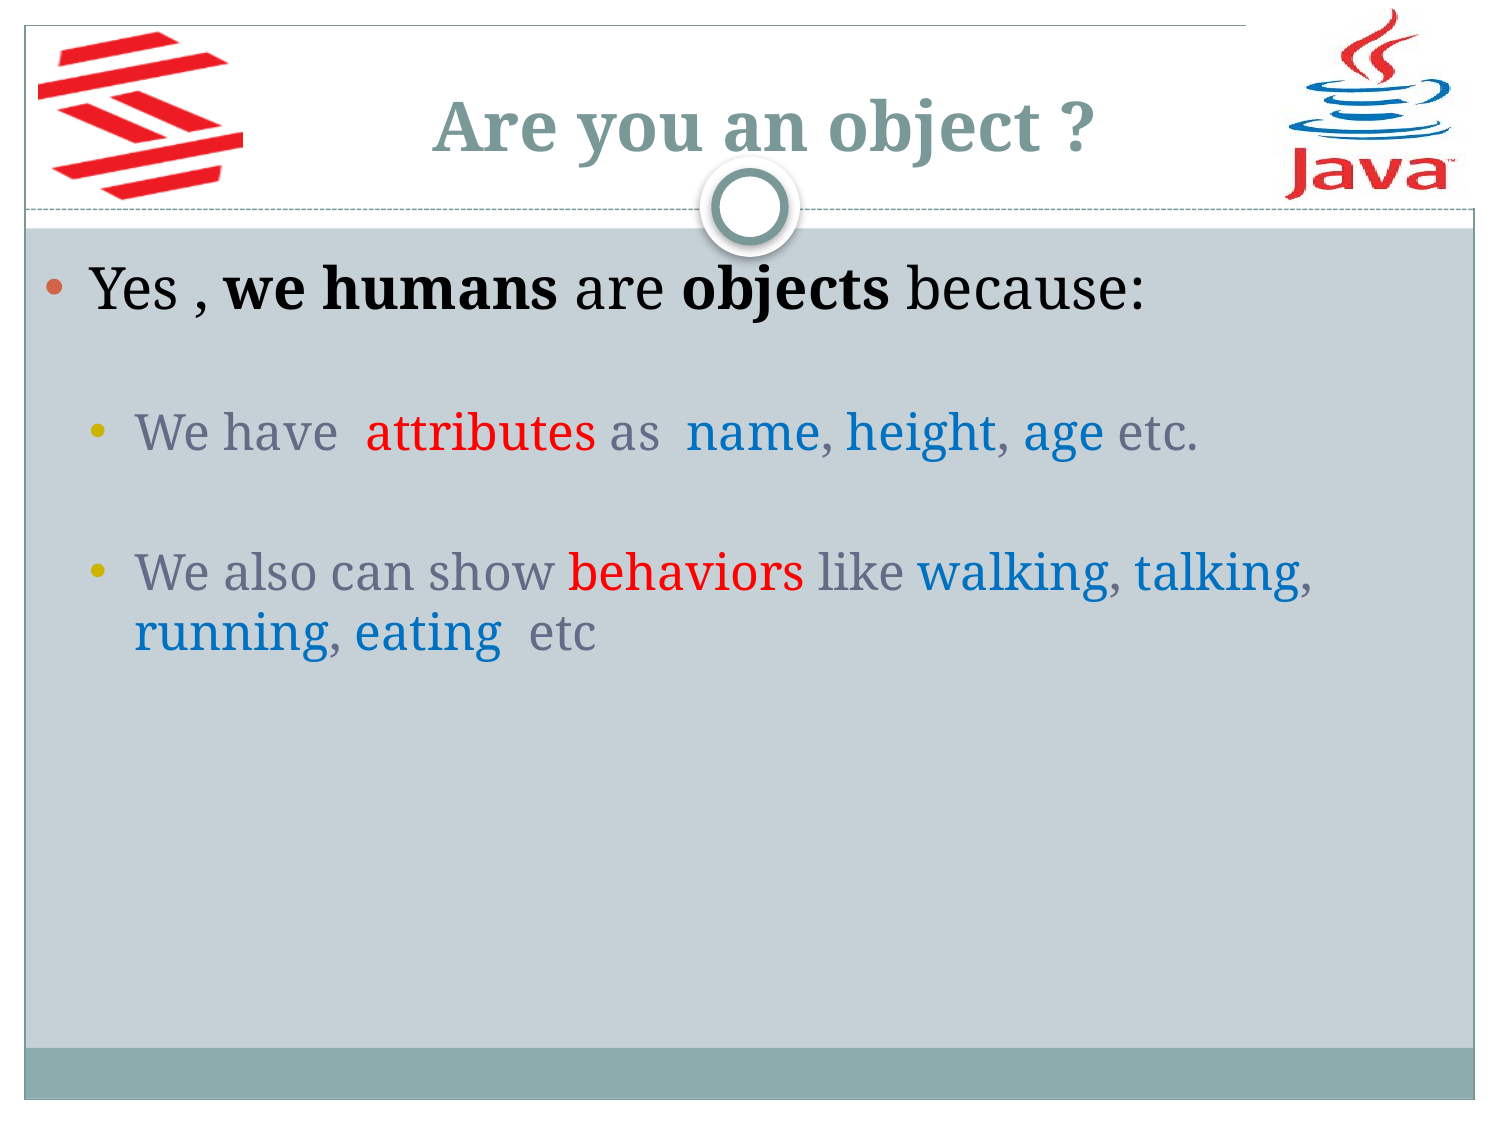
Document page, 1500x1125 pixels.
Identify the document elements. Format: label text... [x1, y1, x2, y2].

title Are you an object ? [249, 42, 1238, 173]
picture [37, 30, 243, 209]
picture [1245, 0, 1483, 209]
list Yes , we humans are objects because: We have attributes as name, height, age etc. We also can show behaviors like walking, talking, running, eating etc [29, 243, 1471, 1125]
